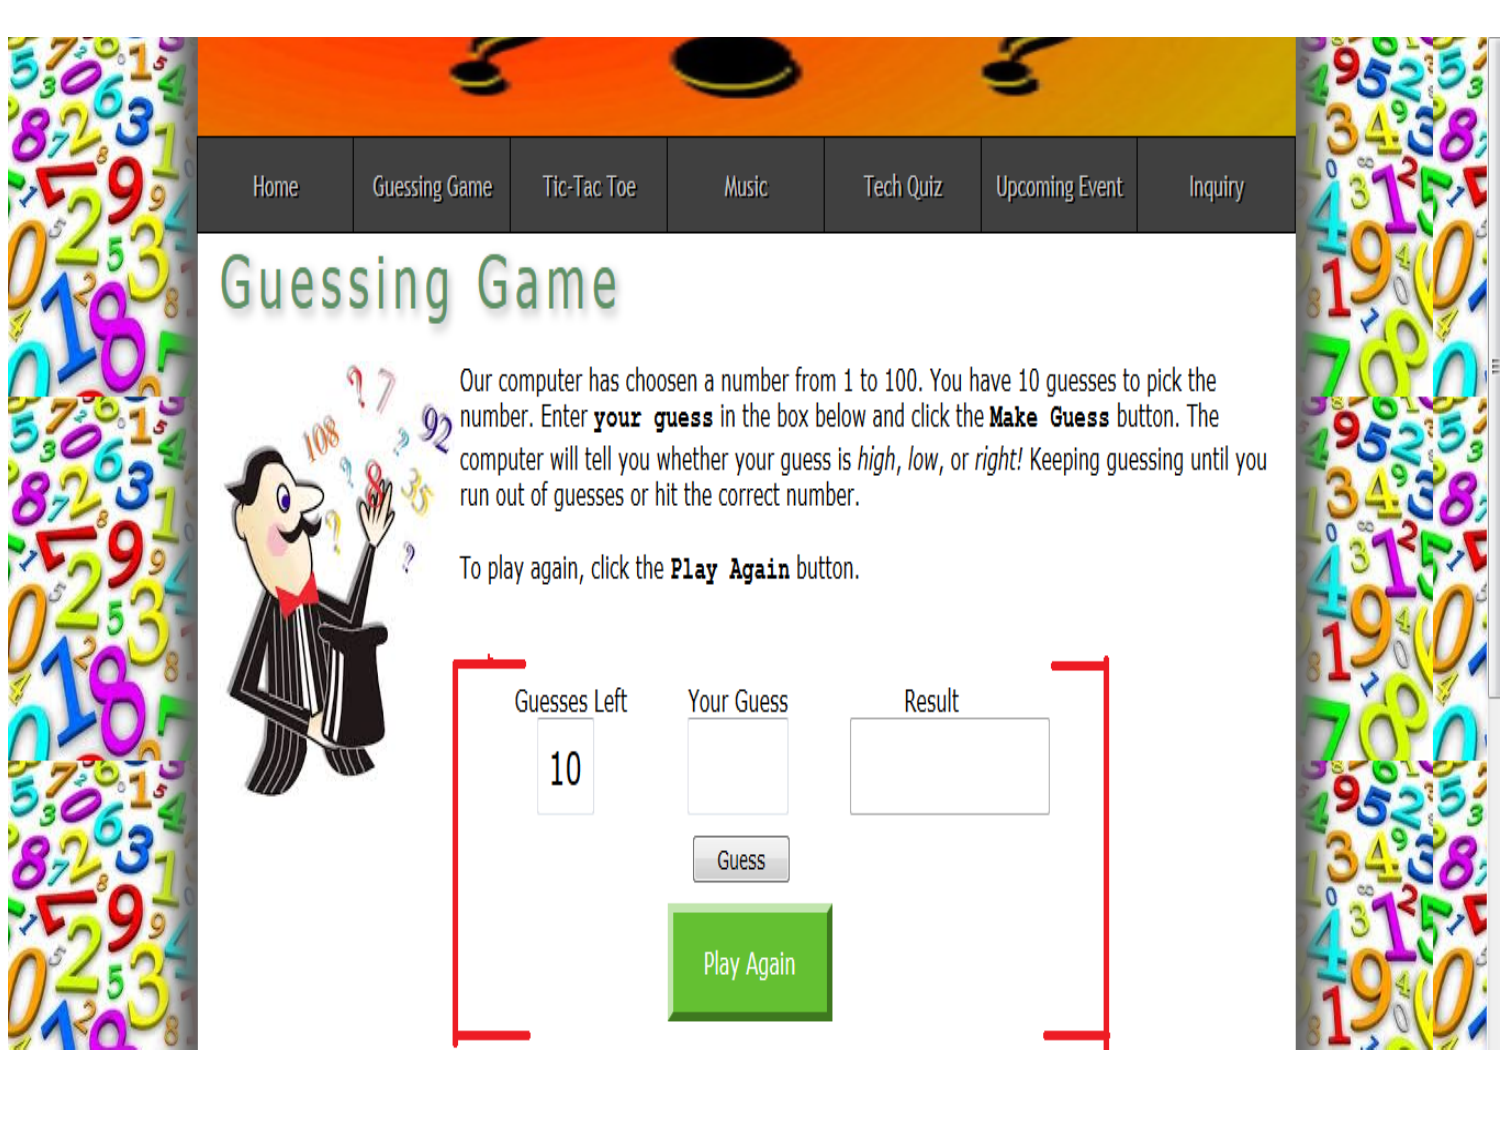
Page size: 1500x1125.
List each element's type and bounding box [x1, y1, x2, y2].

picture [8, 37, 1500, 1051]
